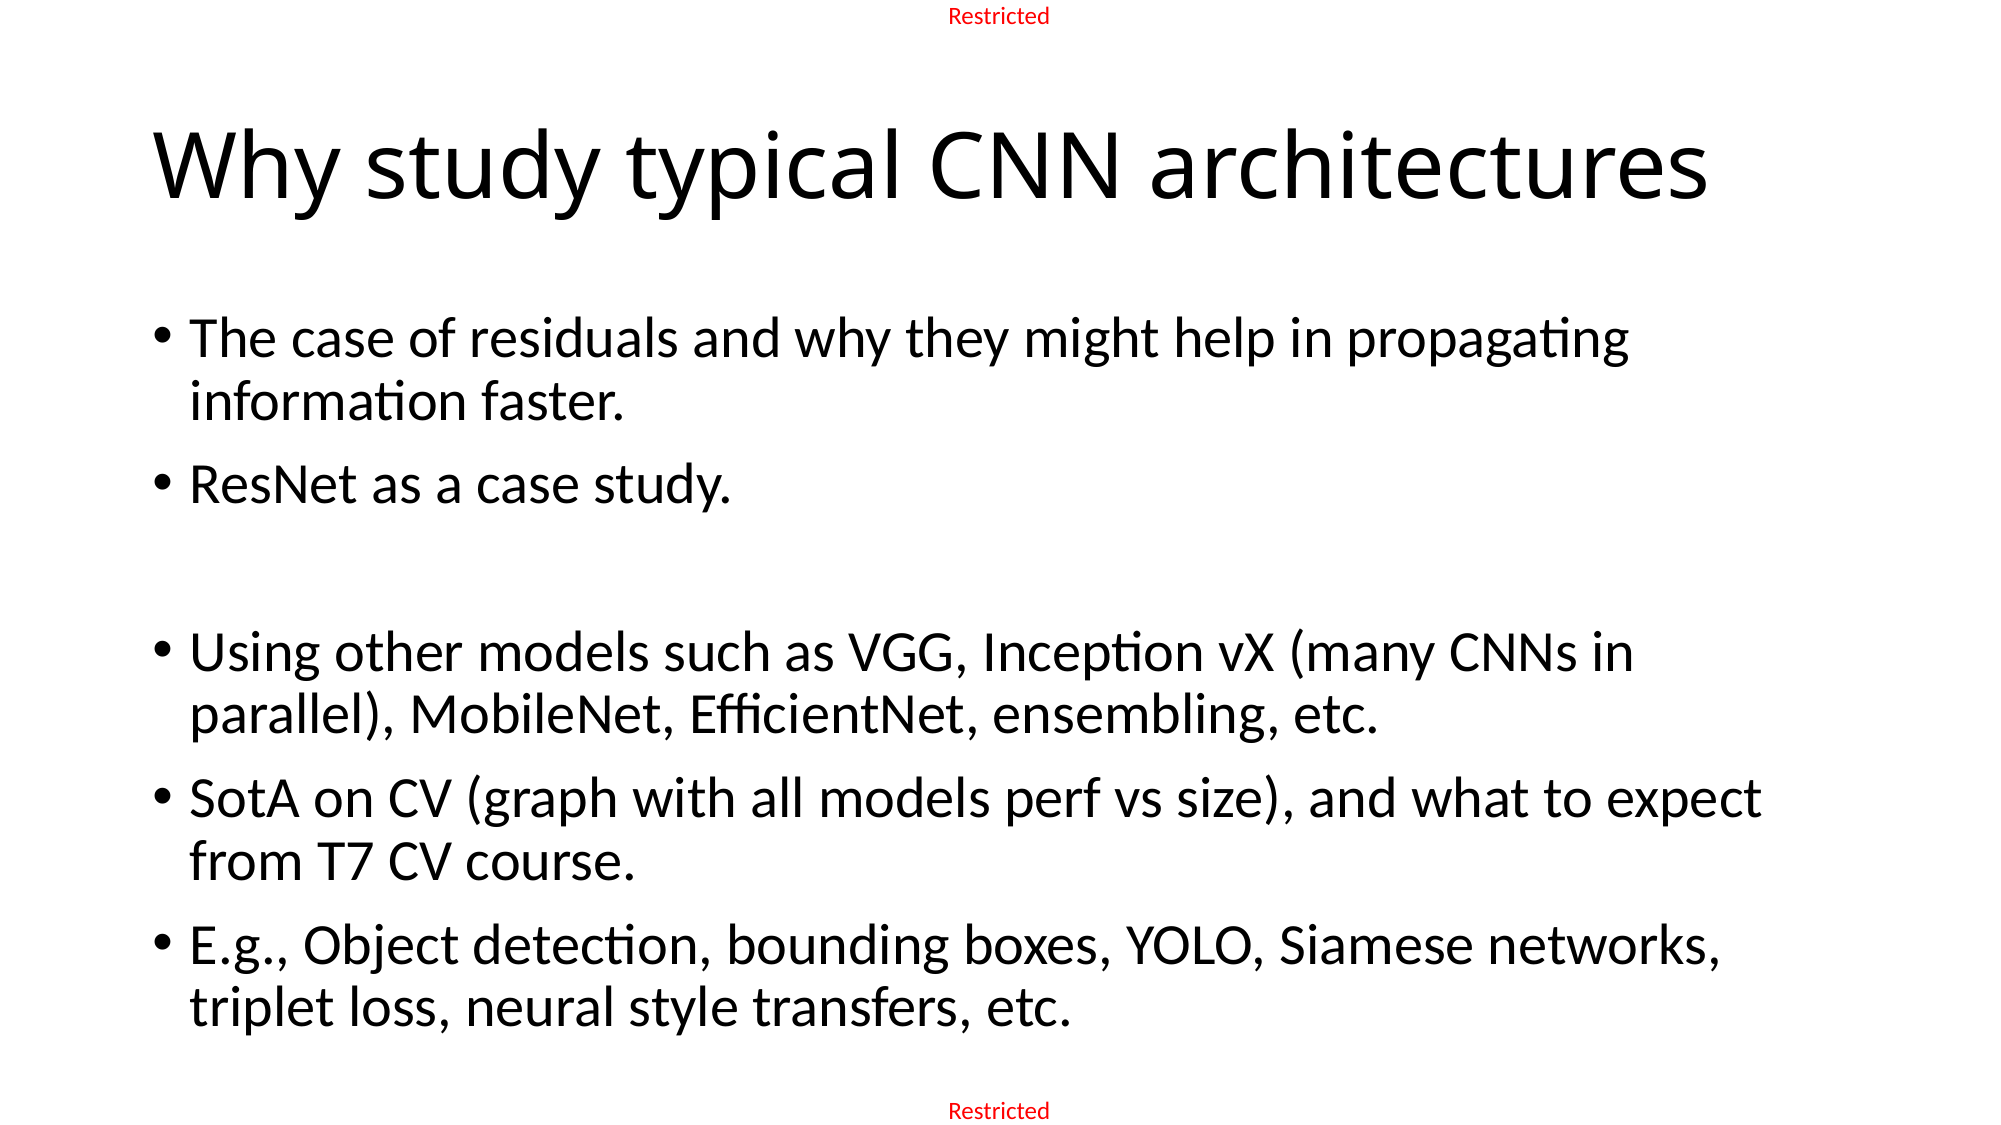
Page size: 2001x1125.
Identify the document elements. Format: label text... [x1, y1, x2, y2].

list The case of residuals and why they might help in propagating information faster. ResNet as a case study. Using other models such as VGG, Inception vX (many CNNs in parallel), MobileNet, EfficientNet, ensembling, etc. SotA on CV (graph with all models perf vs size), and what to expect from T7 CV course. E.g., Object detection, bounding boxes, YOLO, Siamese networks, triplet loss, neural style transfers, etc. [137, 299, 1863, 1125]
title Why study typical CNN architectures [137, 59, 1863, 278]
